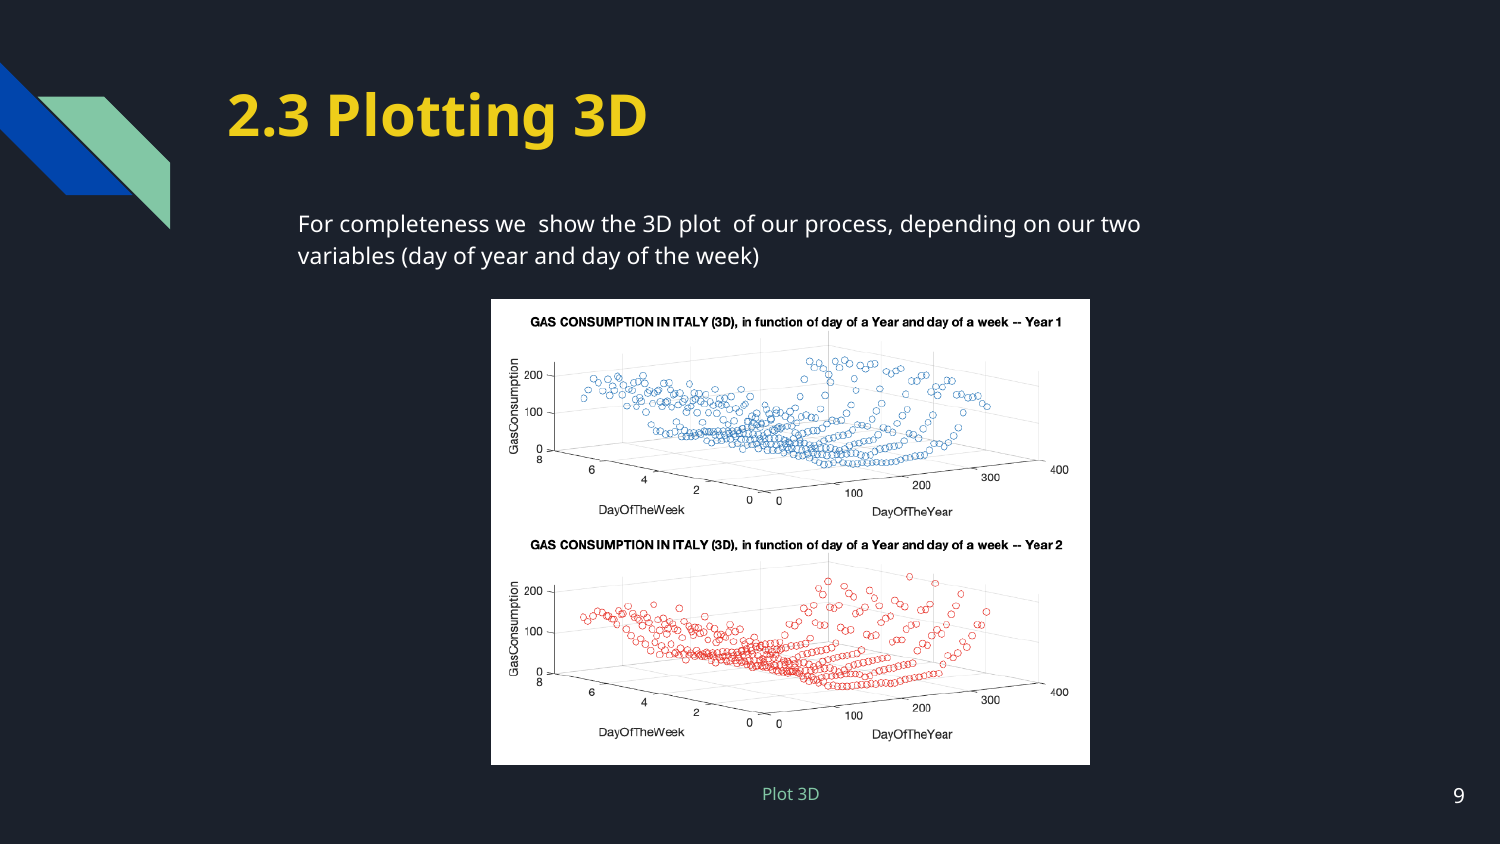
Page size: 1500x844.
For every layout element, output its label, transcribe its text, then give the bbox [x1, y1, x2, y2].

slide_number ‹#› [1389, 764, 1480, 830]
list For completeness we show the 3D plot of our process, depending on our two variables (day of year and day of the week) [282, 214, 1218, 300]
picture [491, 299, 1090, 766]
title 2.3 Plotting 3D [212, 63, 1368, 214]
list Plot 3D [745, 772, 836, 810]
